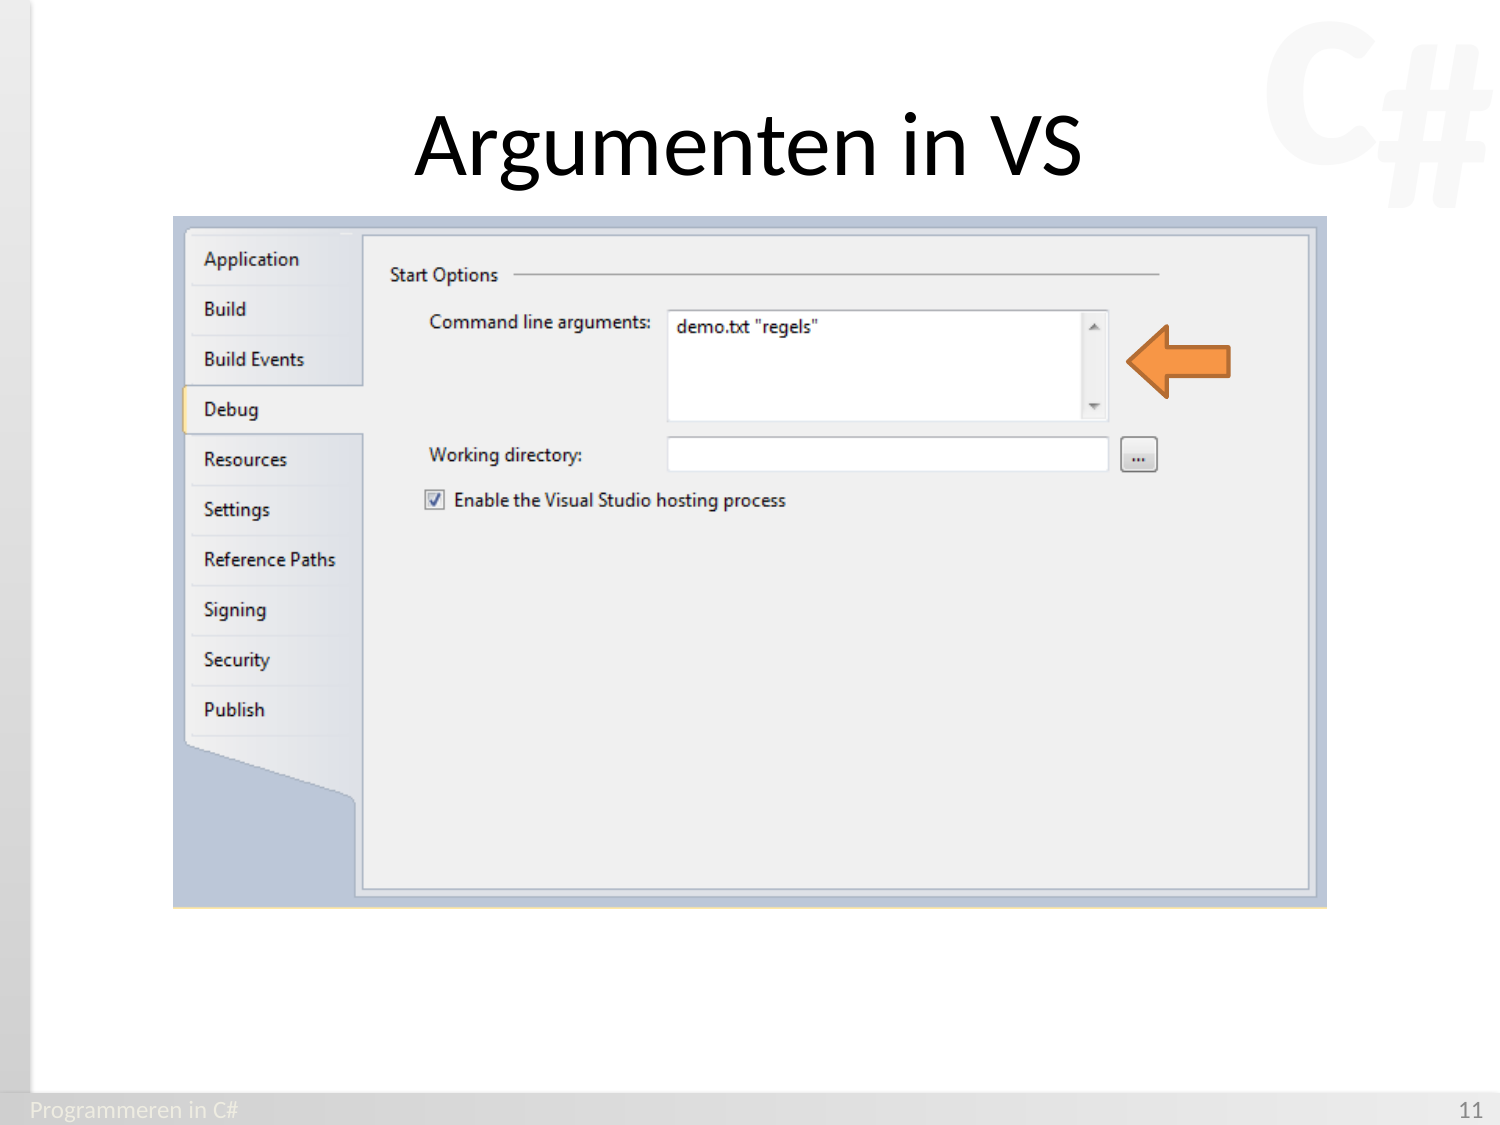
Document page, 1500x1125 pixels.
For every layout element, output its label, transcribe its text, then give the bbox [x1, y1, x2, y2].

picture [173, 216, 1327, 909]
slide_number ‹#› [1148, 1078, 1499, 1125]
title Argumenten in VS [75, 45, 1425, 233]
footer Programmeren in C# [0, 1078, 372, 1125]
